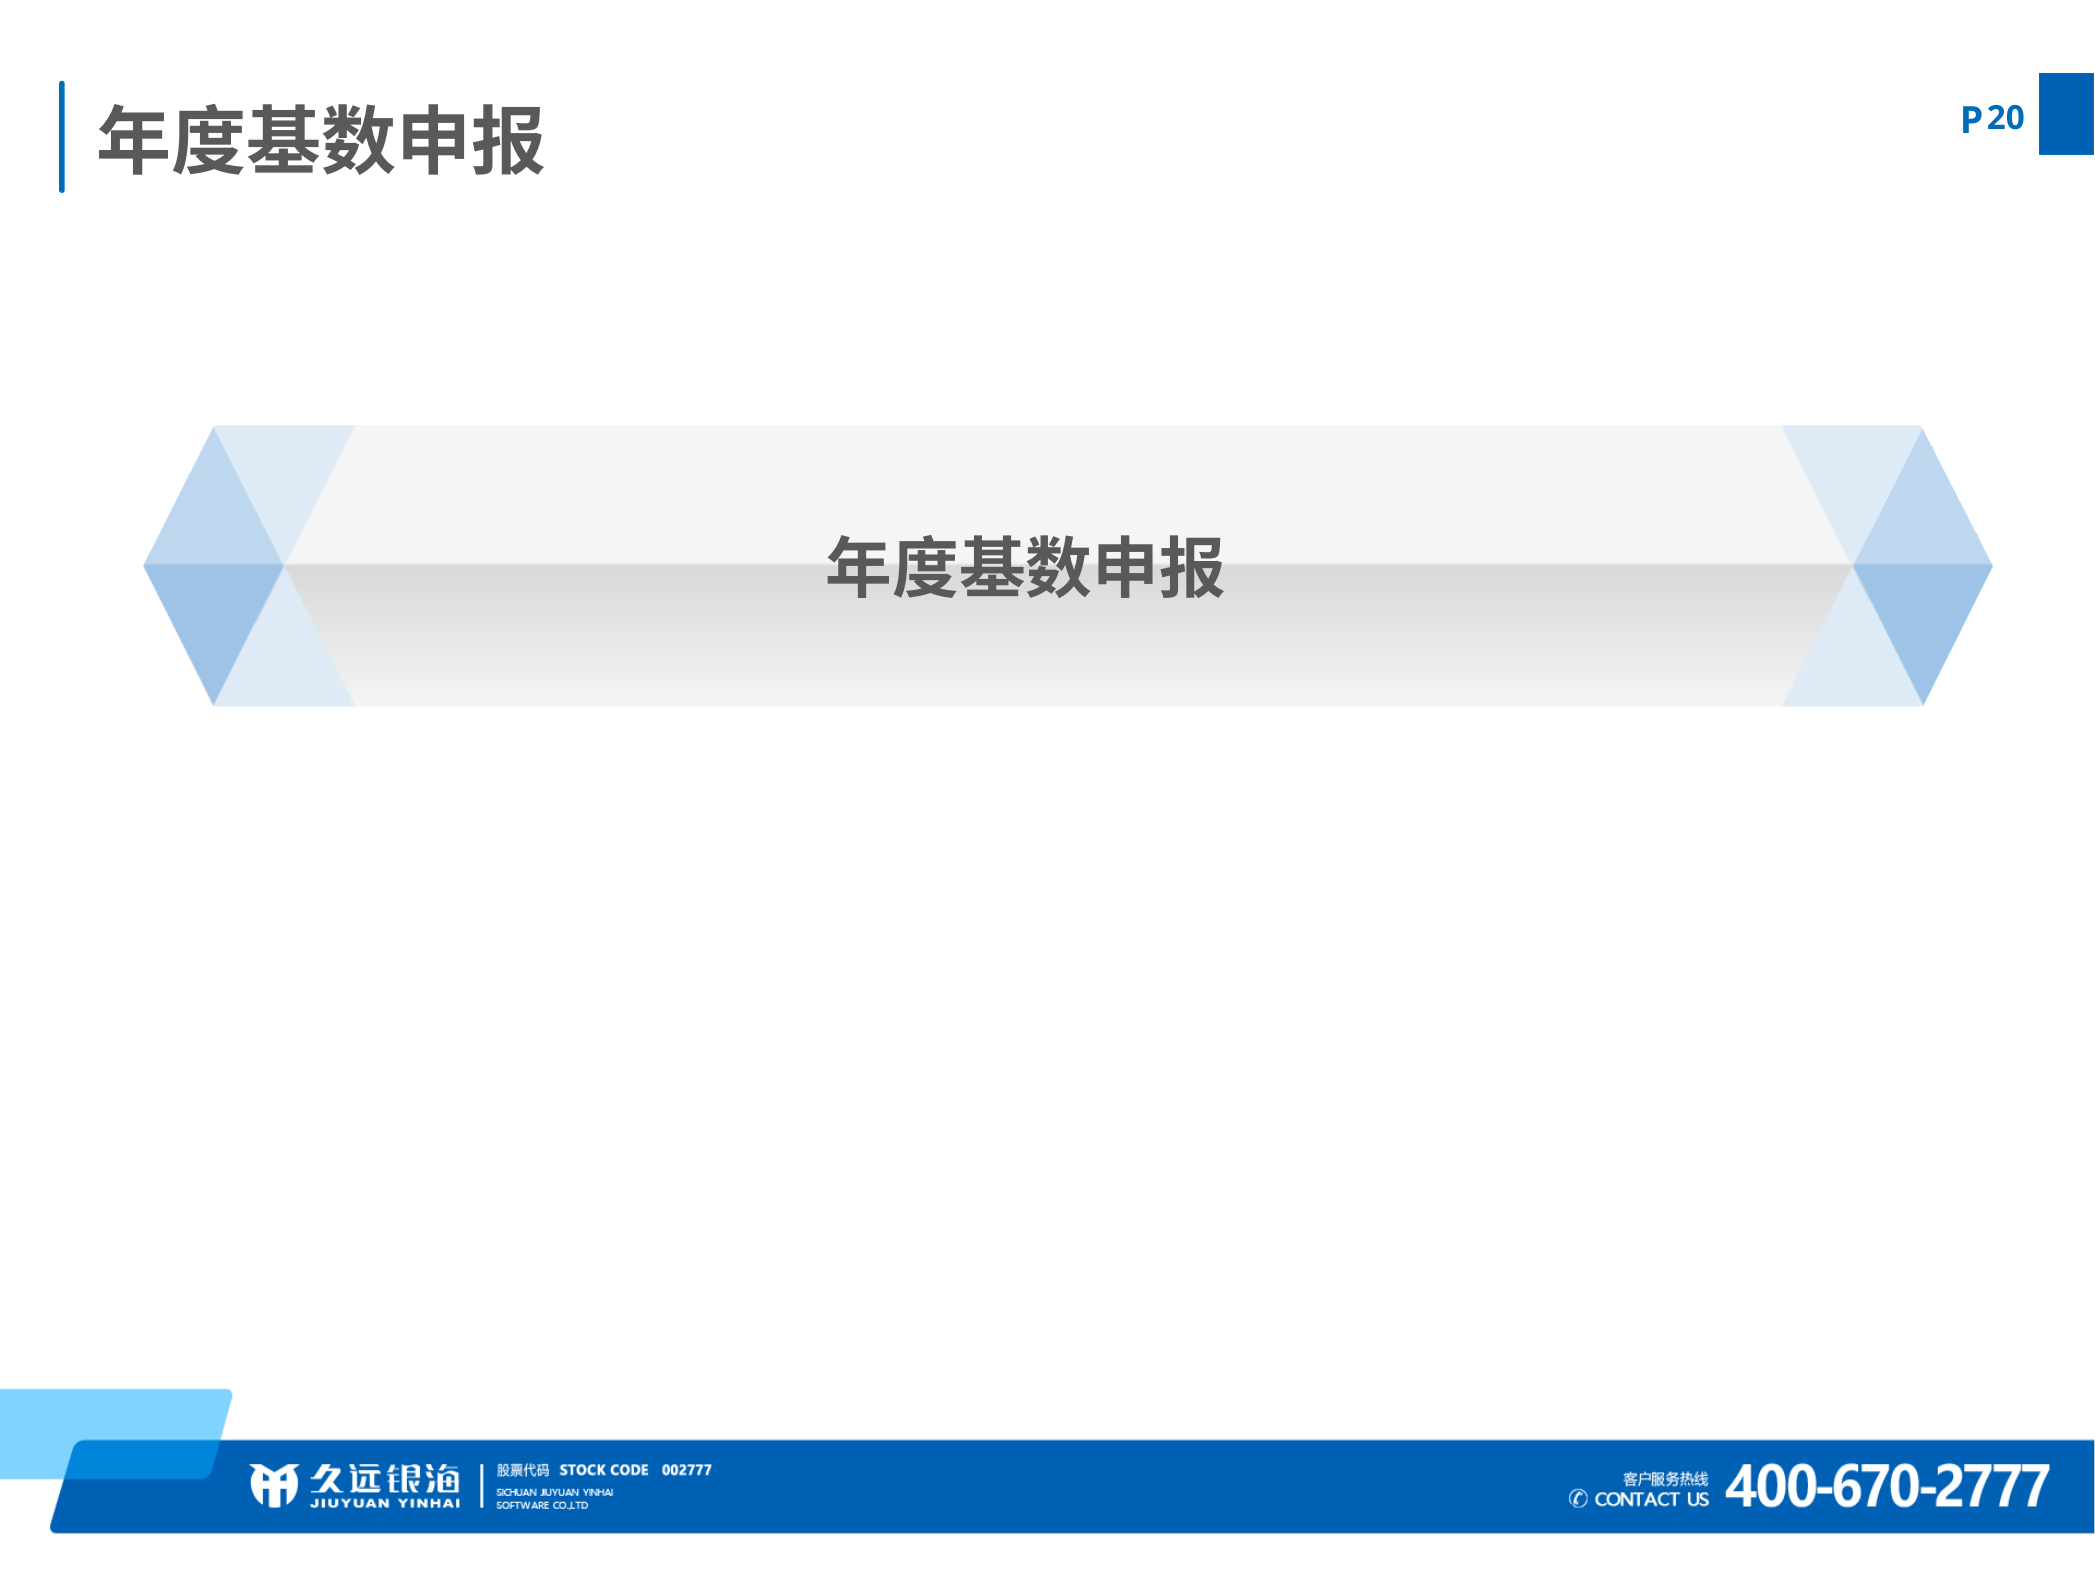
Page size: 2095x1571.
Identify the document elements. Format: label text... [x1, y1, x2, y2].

picture [143, 424, 1994, 708]
list 年度基数申报 [81, 86, 1722, 195]
picture [0, 1375, 2095, 1571]
